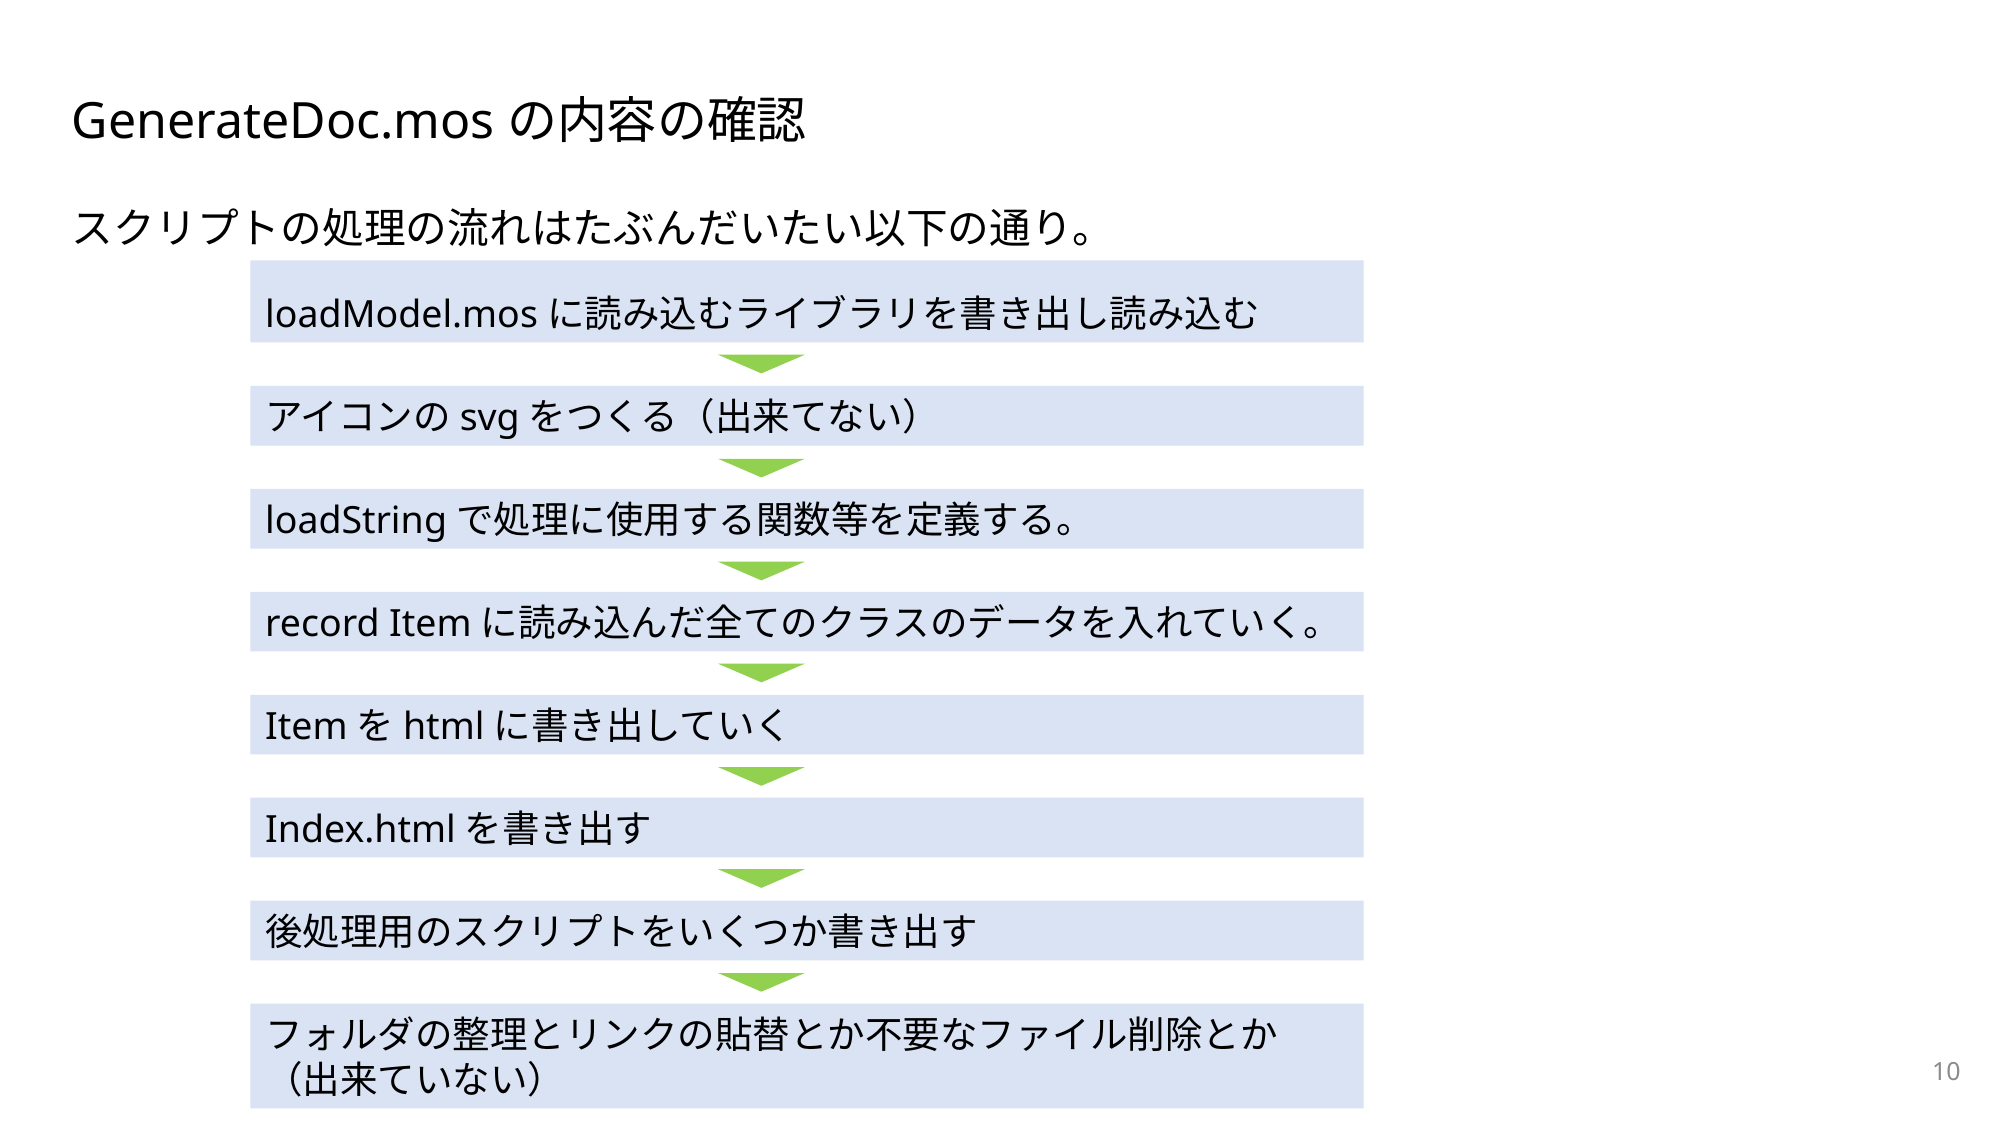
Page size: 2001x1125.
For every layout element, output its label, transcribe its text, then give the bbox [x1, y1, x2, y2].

text_box [717, 766, 806, 787]
text_box フォルダの整理とリンクの貼替とか不要なファイル削除とか （出来ていない） [250, 1003, 1364, 1109]
slide_number 10 [1525, 1042, 1976, 1103]
text_box Itemをhtmlに書き出していく [250, 694, 1364, 755]
text_box アイコンのsvgをつくる（出来てない） [250, 385, 1364, 446]
text_box [717, 353, 806, 375]
text_box [717, 662, 806, 684]
text_box loadStringで処理に使用する関数等を定義する。 [250, 488, 1364, 549]
text_box スクリプトの処理の流れはたぶんだいたい以下の通り。 [57, 169, 1298, 260]
text_box record Itemに読み込んだ全てのクラスのデータを入れていく。 [250, 591, 1364, 652]
text_box [717, 457, 806, 479]
text_box 後処理用のスクリプトをいくつか書き出す [250, 900, 1364, 961]
text_box [717, 868, 806, 890]
text_box [717, 560, 806, 582]
text_box [717, 972, 806, 993]
text_box GenerateDoc.mosの内容の確認 [57, 51, 1120, 156]
text_box loadModel.mosに読み込むライブラリを書き出し読み込む [250, 260, 1364, 343]
text_box Index.htmlを書き出す [250, 797, 1364, 858]
